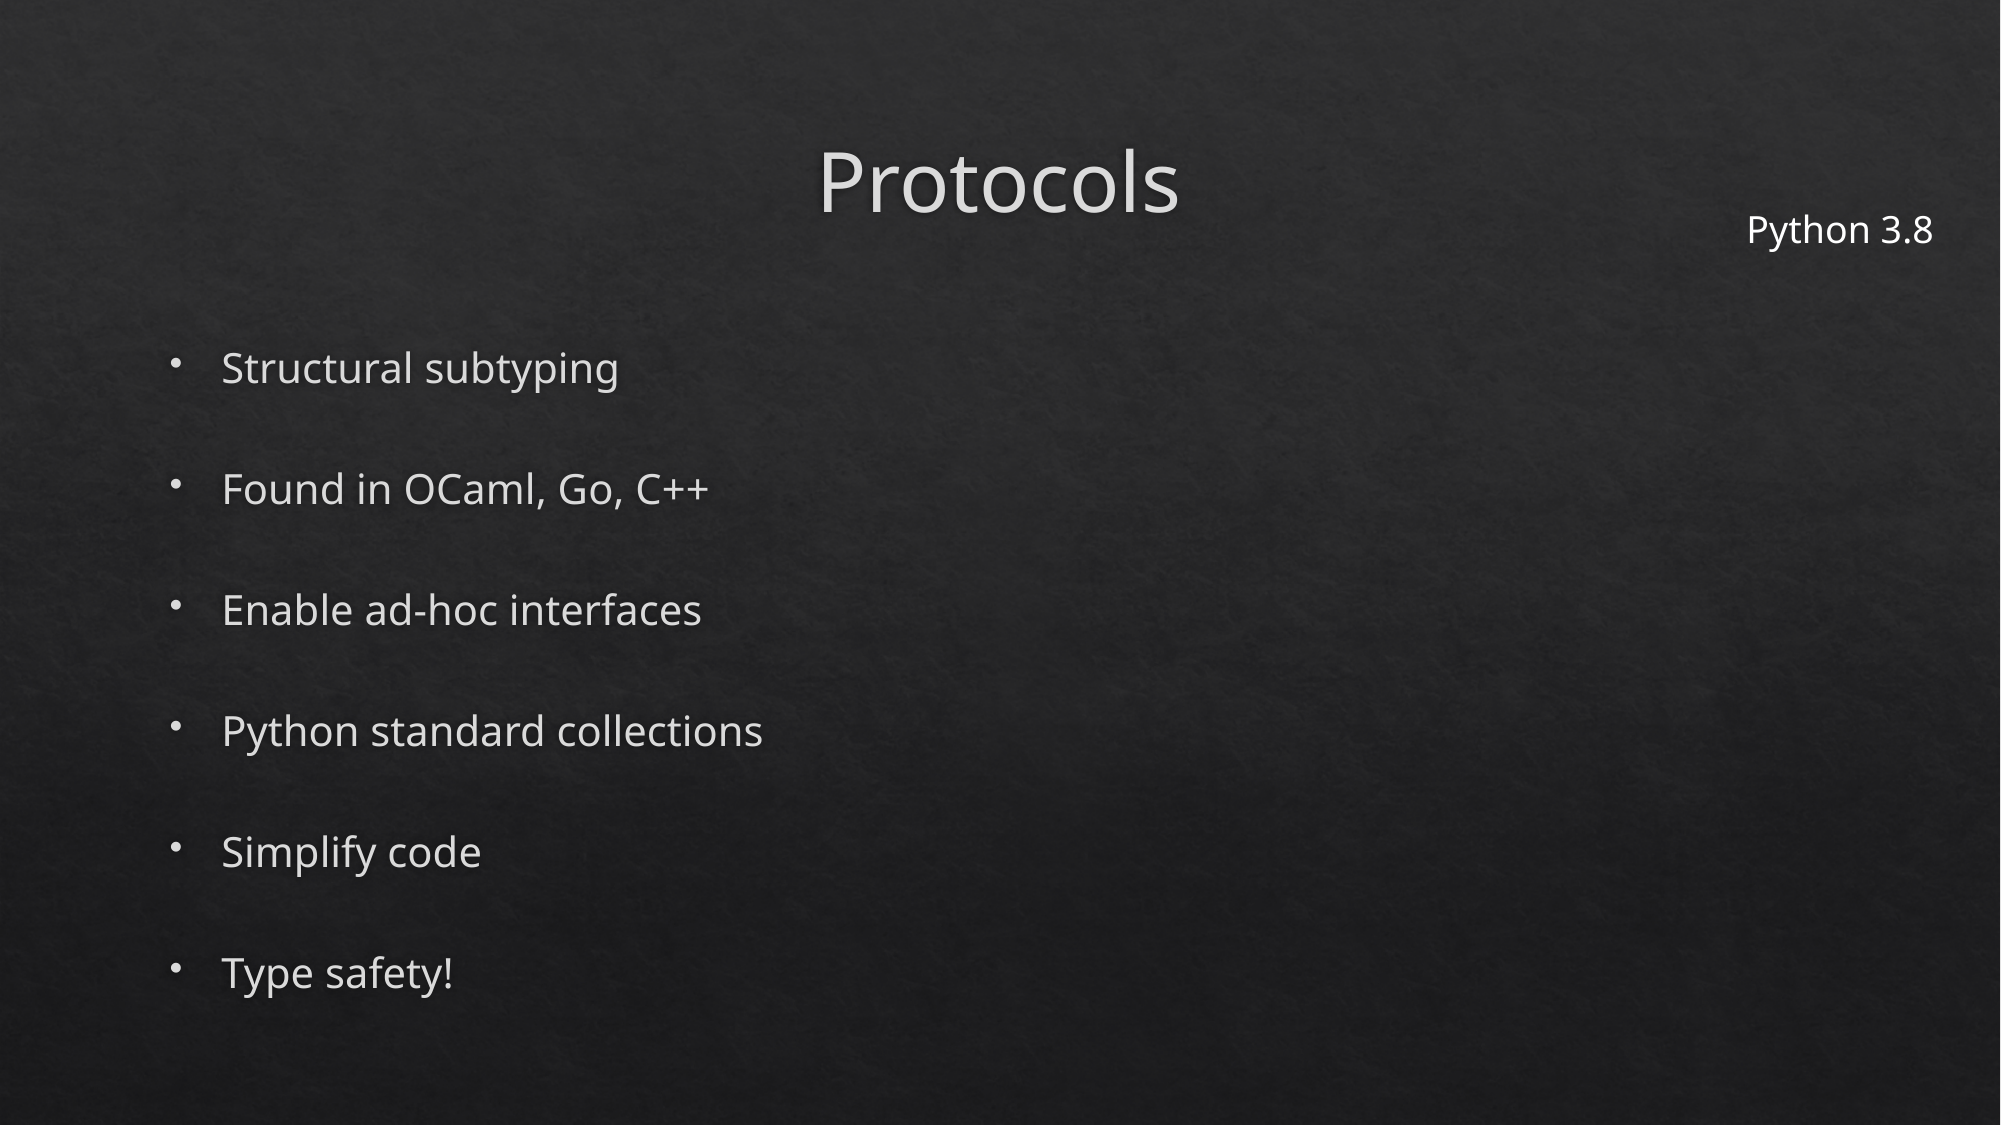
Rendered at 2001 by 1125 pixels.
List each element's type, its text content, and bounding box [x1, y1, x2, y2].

text_box Python 3.8 [1731, 198, 2000, 259]
list Structural subtyping Found in OCaml, Go, C++ Enable ad-hoc interfaces Python standard collections Simplify code Type safety! [149, 284, 1849, 1066]
title Protocols [149, 99, 1849, 260]
